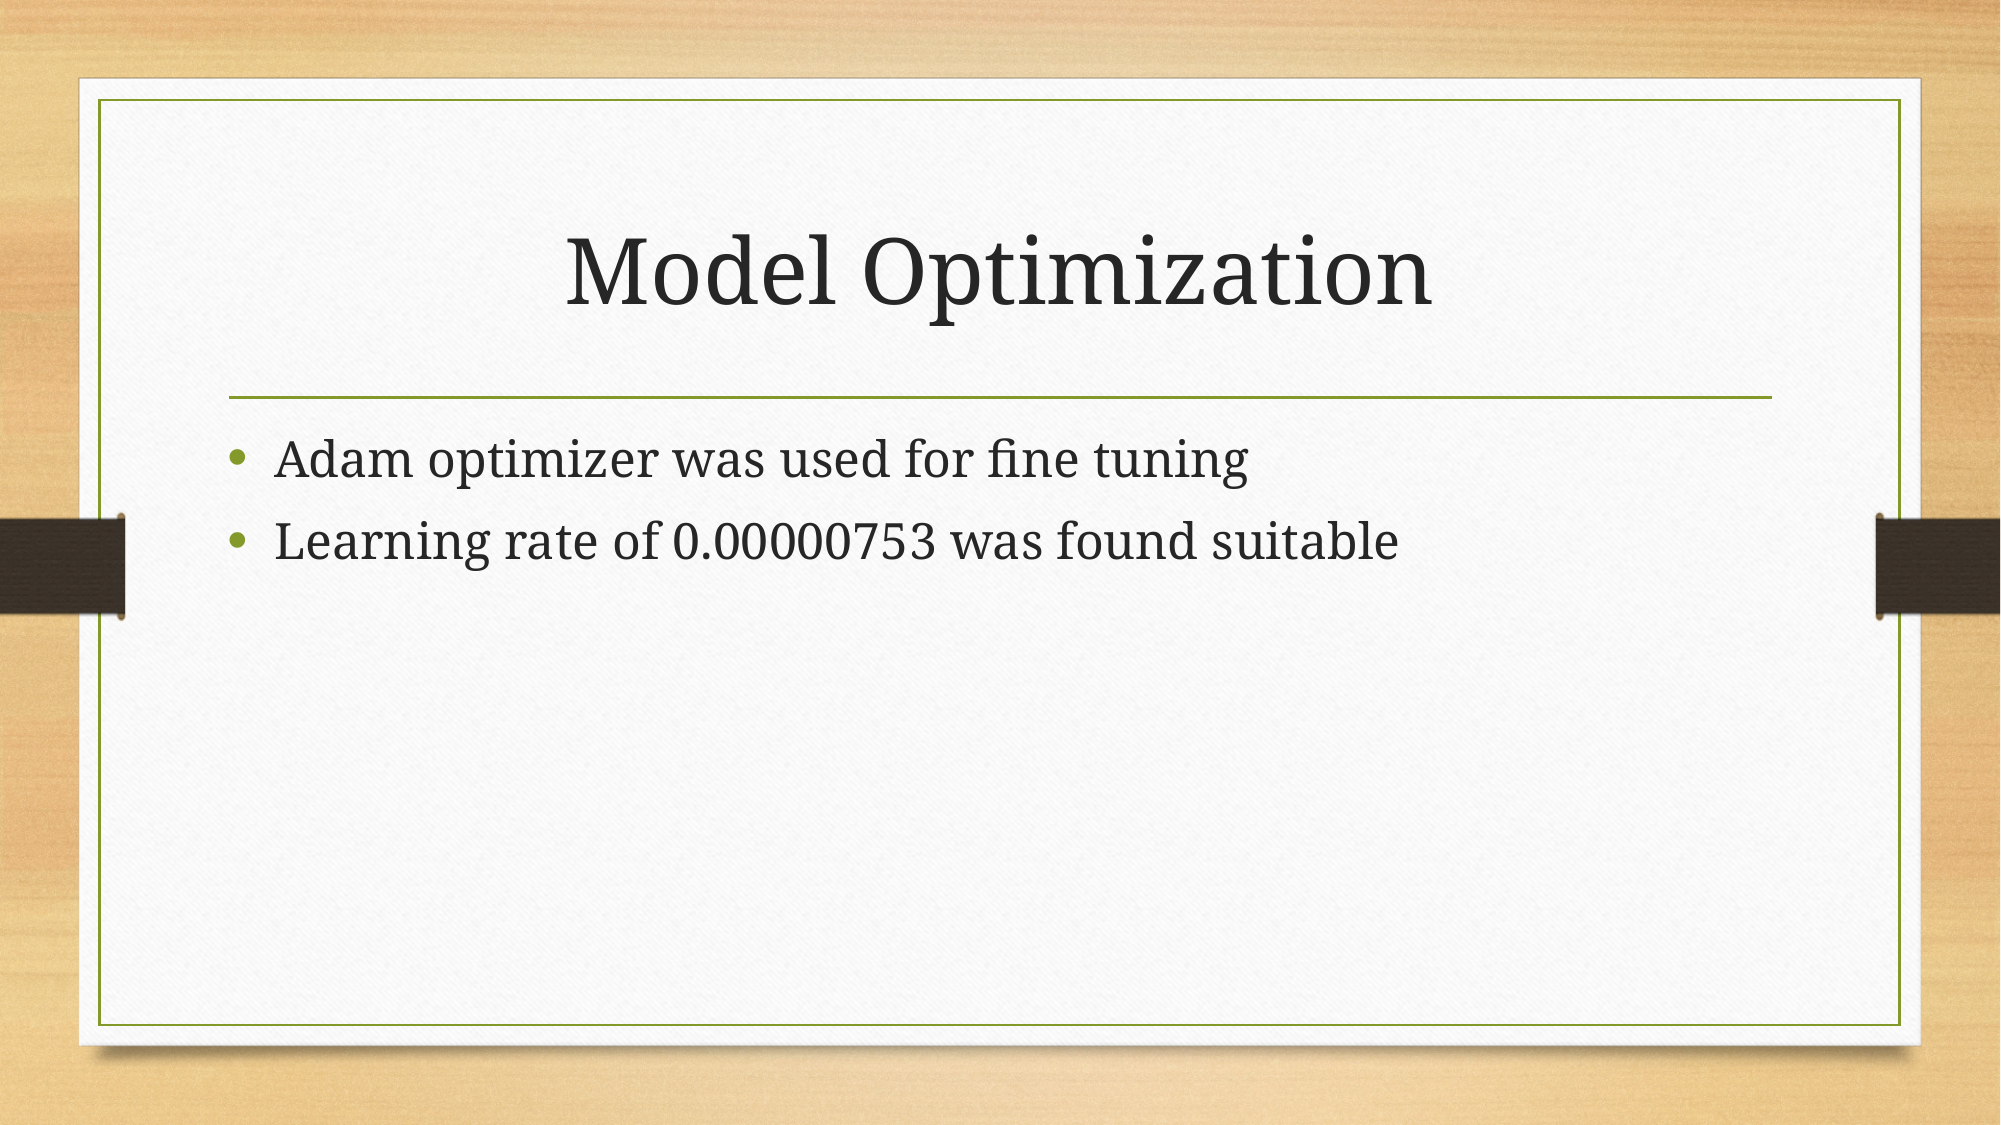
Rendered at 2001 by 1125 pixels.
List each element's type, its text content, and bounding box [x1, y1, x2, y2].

title Model Optimization [212, 161, 1788, 375]
picture [0, 0, 2001, 1125]
list Adam optimizer was used for fine tuning Learning rate of 0.00000753 was found suitable [212, 419, 1788, 964]
